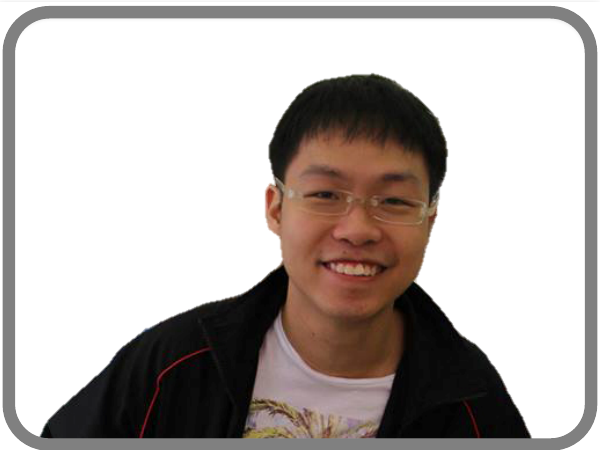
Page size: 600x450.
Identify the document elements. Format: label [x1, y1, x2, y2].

text_box [0, 1, 600, 450]
